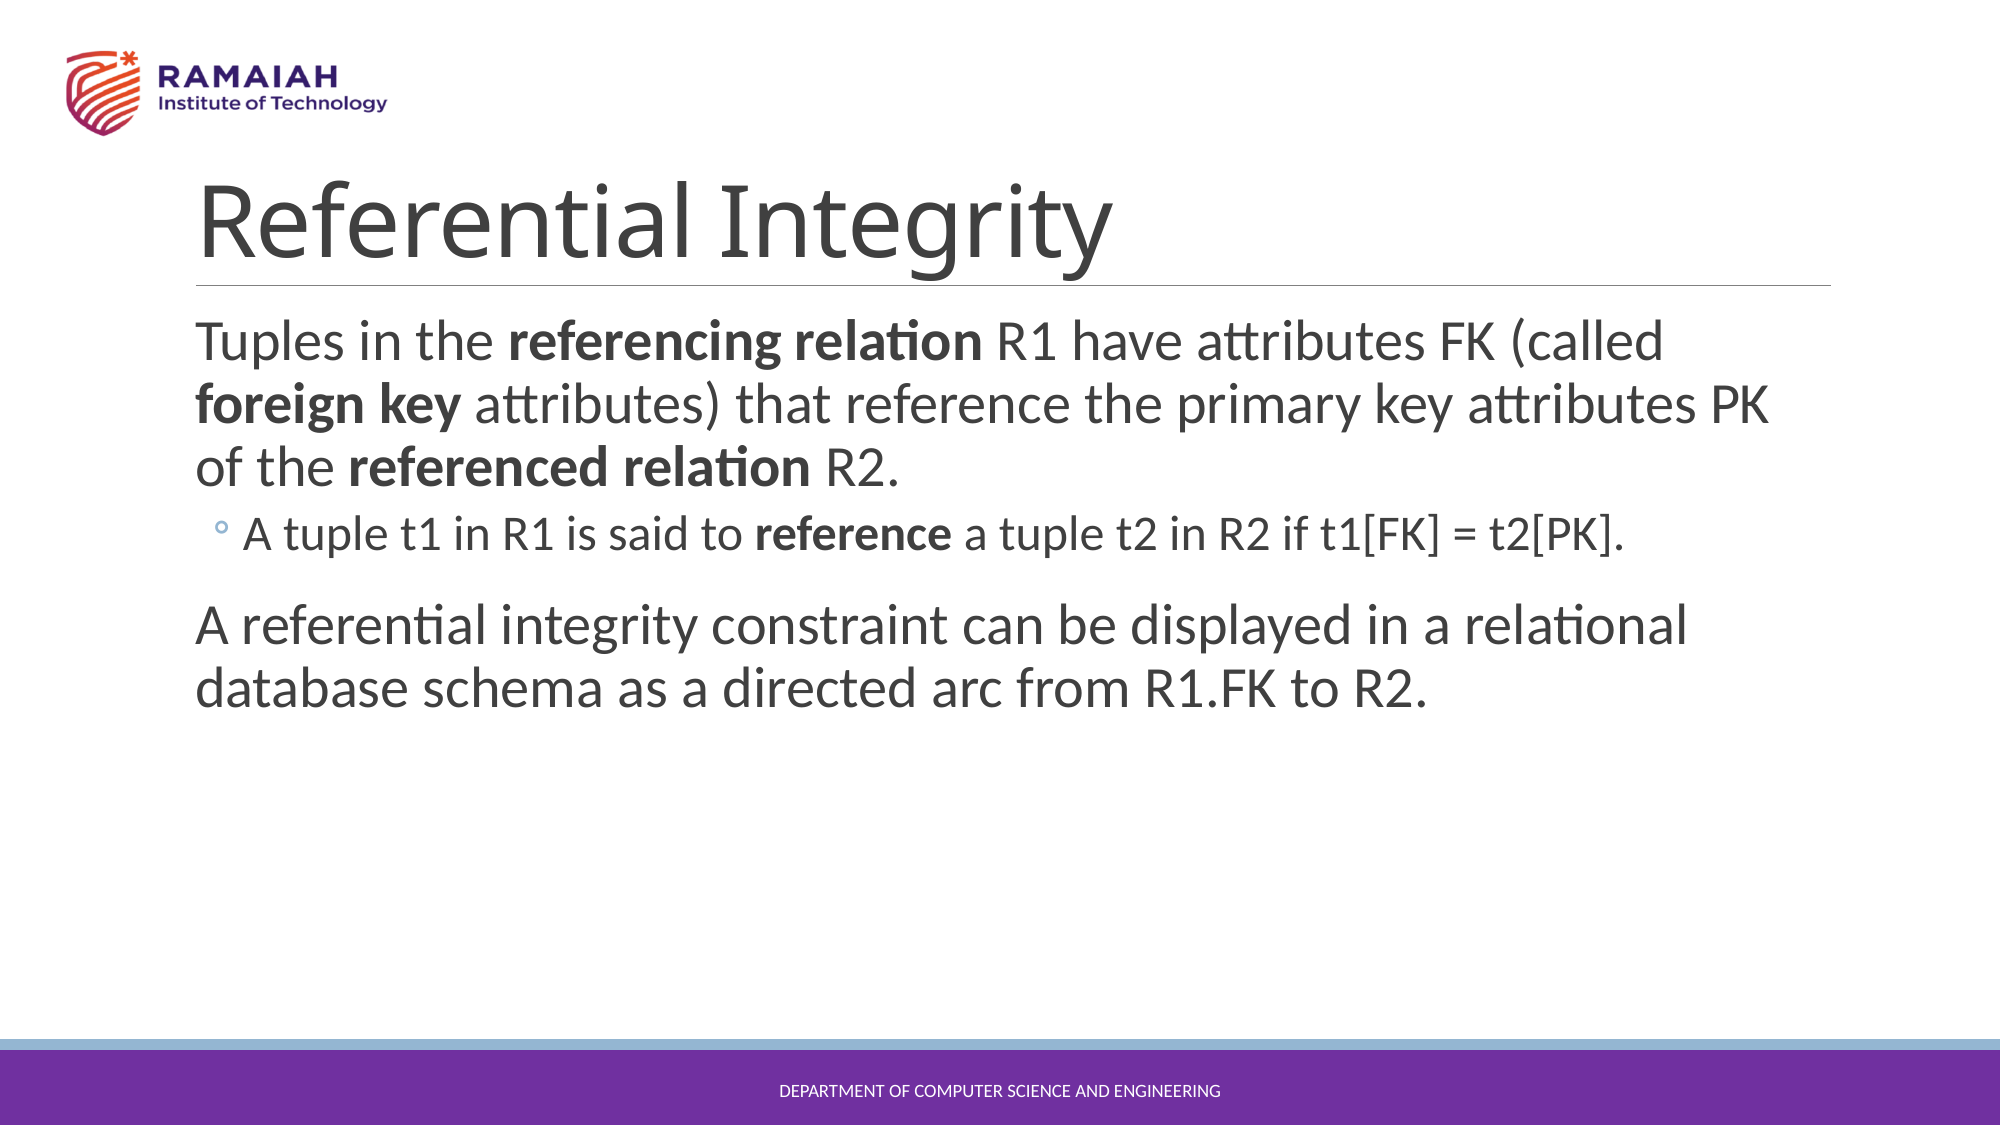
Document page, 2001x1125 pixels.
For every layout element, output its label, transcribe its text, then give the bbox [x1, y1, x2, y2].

list Tuples in the referencing relation R1 have attributes FK (called foreign key attributes) that reference the primary key attributes PK of the referenced relation R2. A tuple t1 in R1 is said to reference a tuple t2 in R2 if t1[FK] = t2[PK]. A referential integrity constraint can be displayed in a relational database schema as a directed arc from R1.FK to R2. [180, 302, 1830, 963]
title Referential Integrity [180, 47, 1830, 285]
footer Department of Computer Science and Engineering [604, 1059, 1396, 1120]
picture [28, 5, 429, 166]
